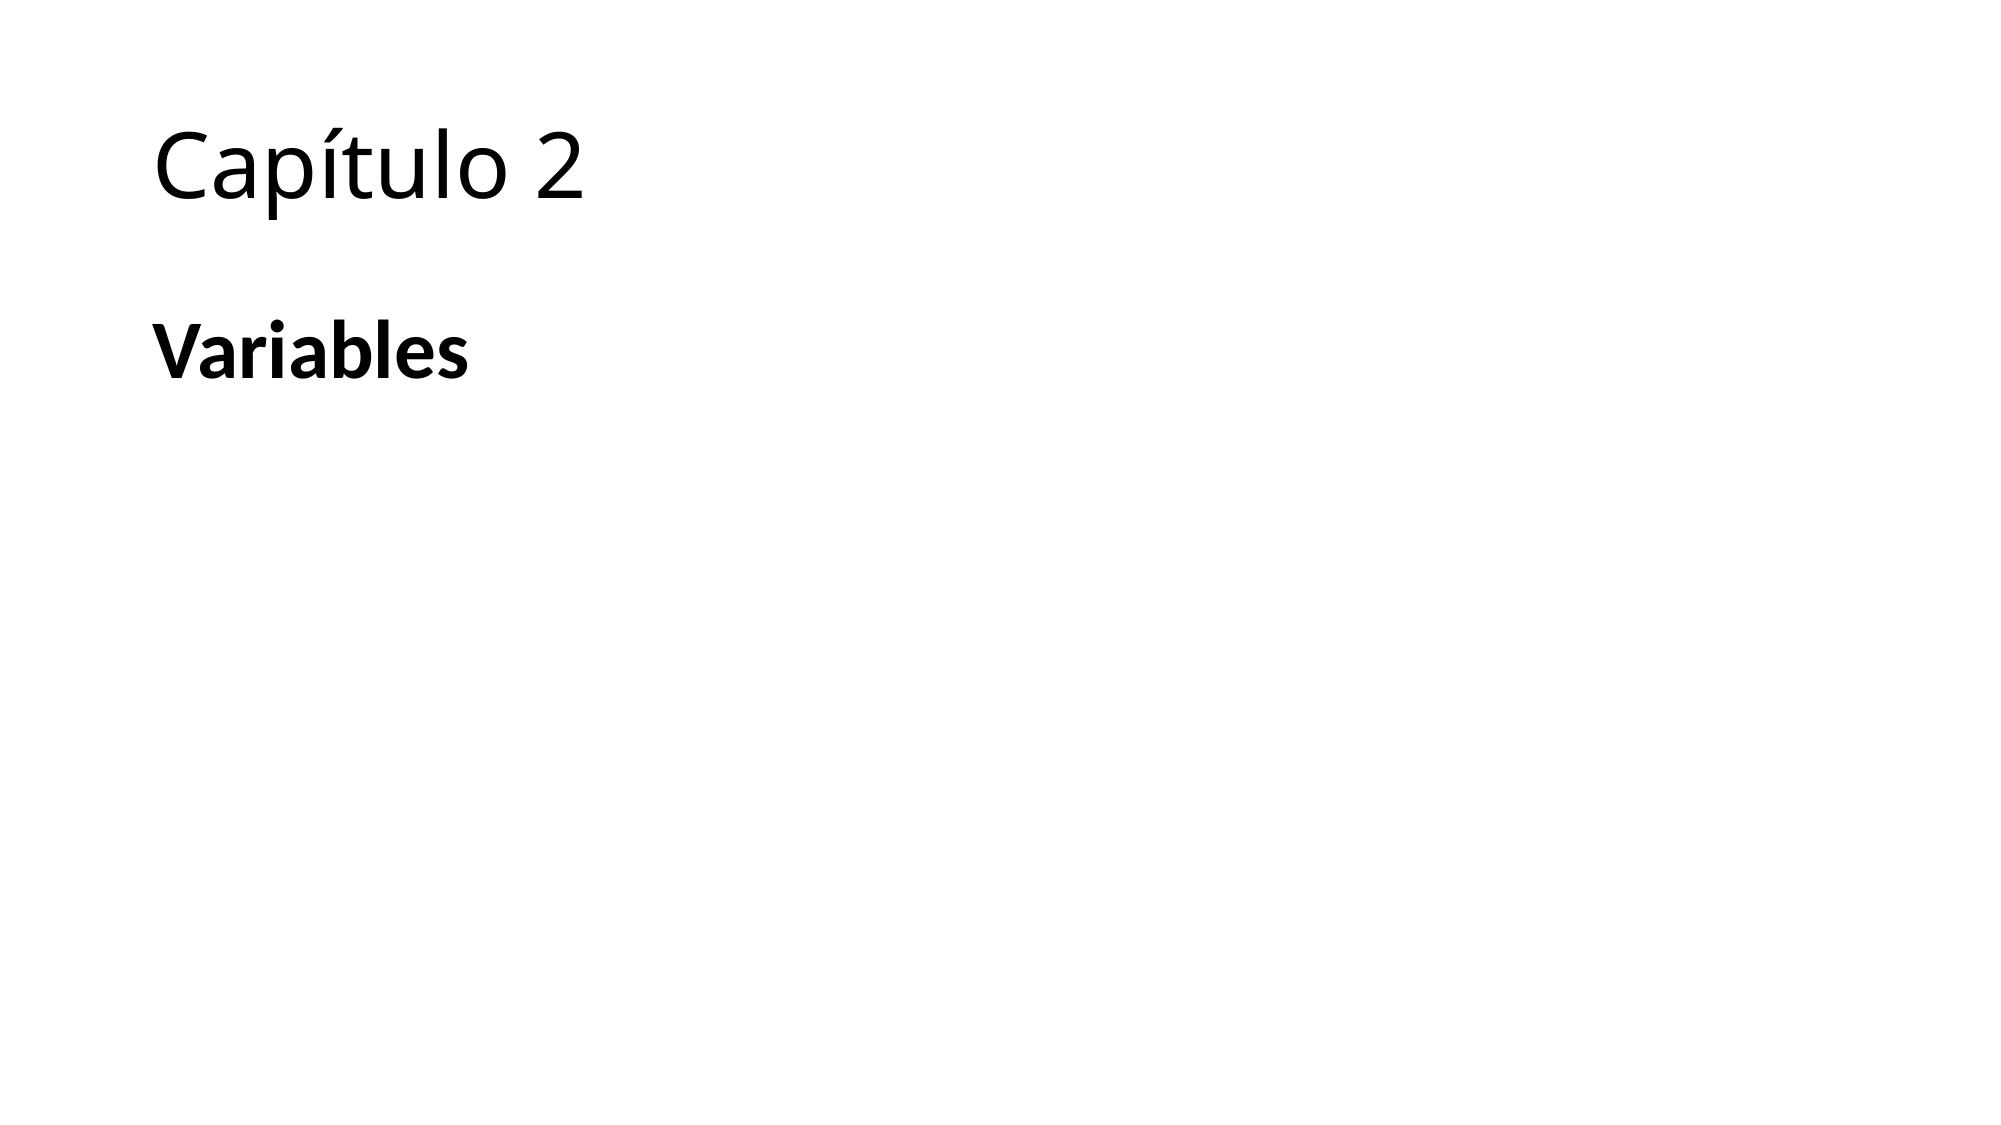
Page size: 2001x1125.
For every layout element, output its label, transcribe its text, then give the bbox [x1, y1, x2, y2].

title Capítulo 2 [137, 59, 1863, 278]
list Variables [137, 299, 1863, 1014]
